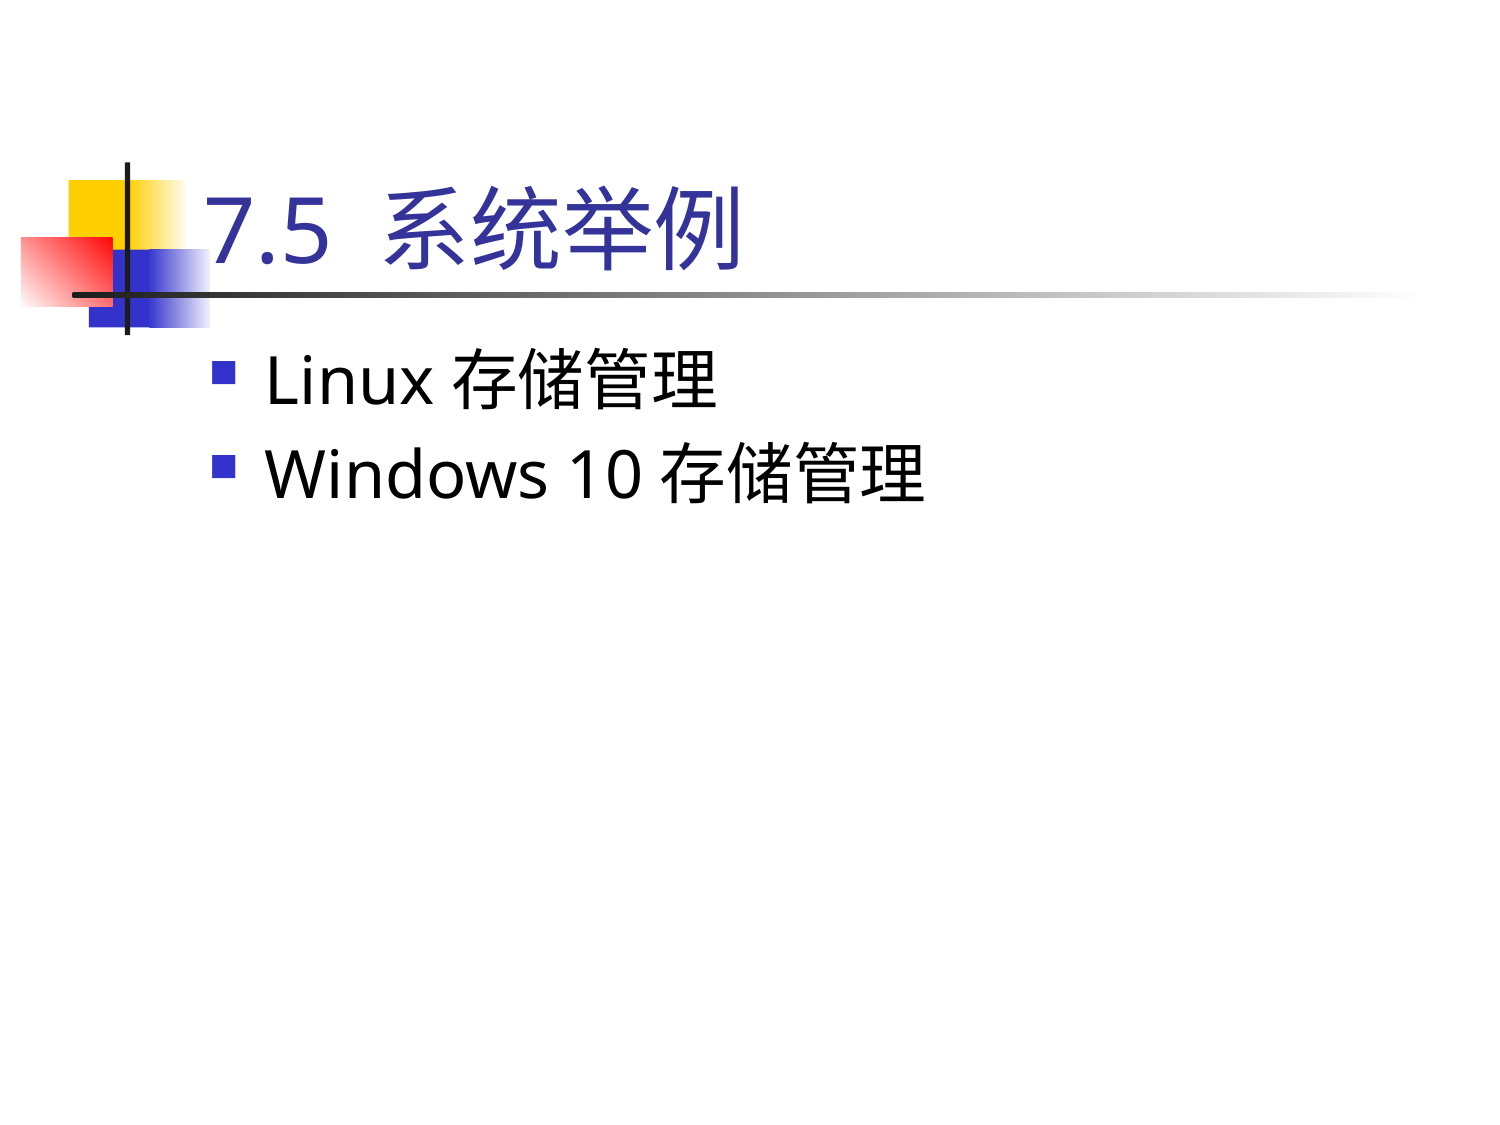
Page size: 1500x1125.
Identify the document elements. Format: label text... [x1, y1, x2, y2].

list Linux存储管理 Windows 10存储管理 [193, 330, 1470, 1007]
title 7.5 系统举例 [188, 101, 1468, 289]
